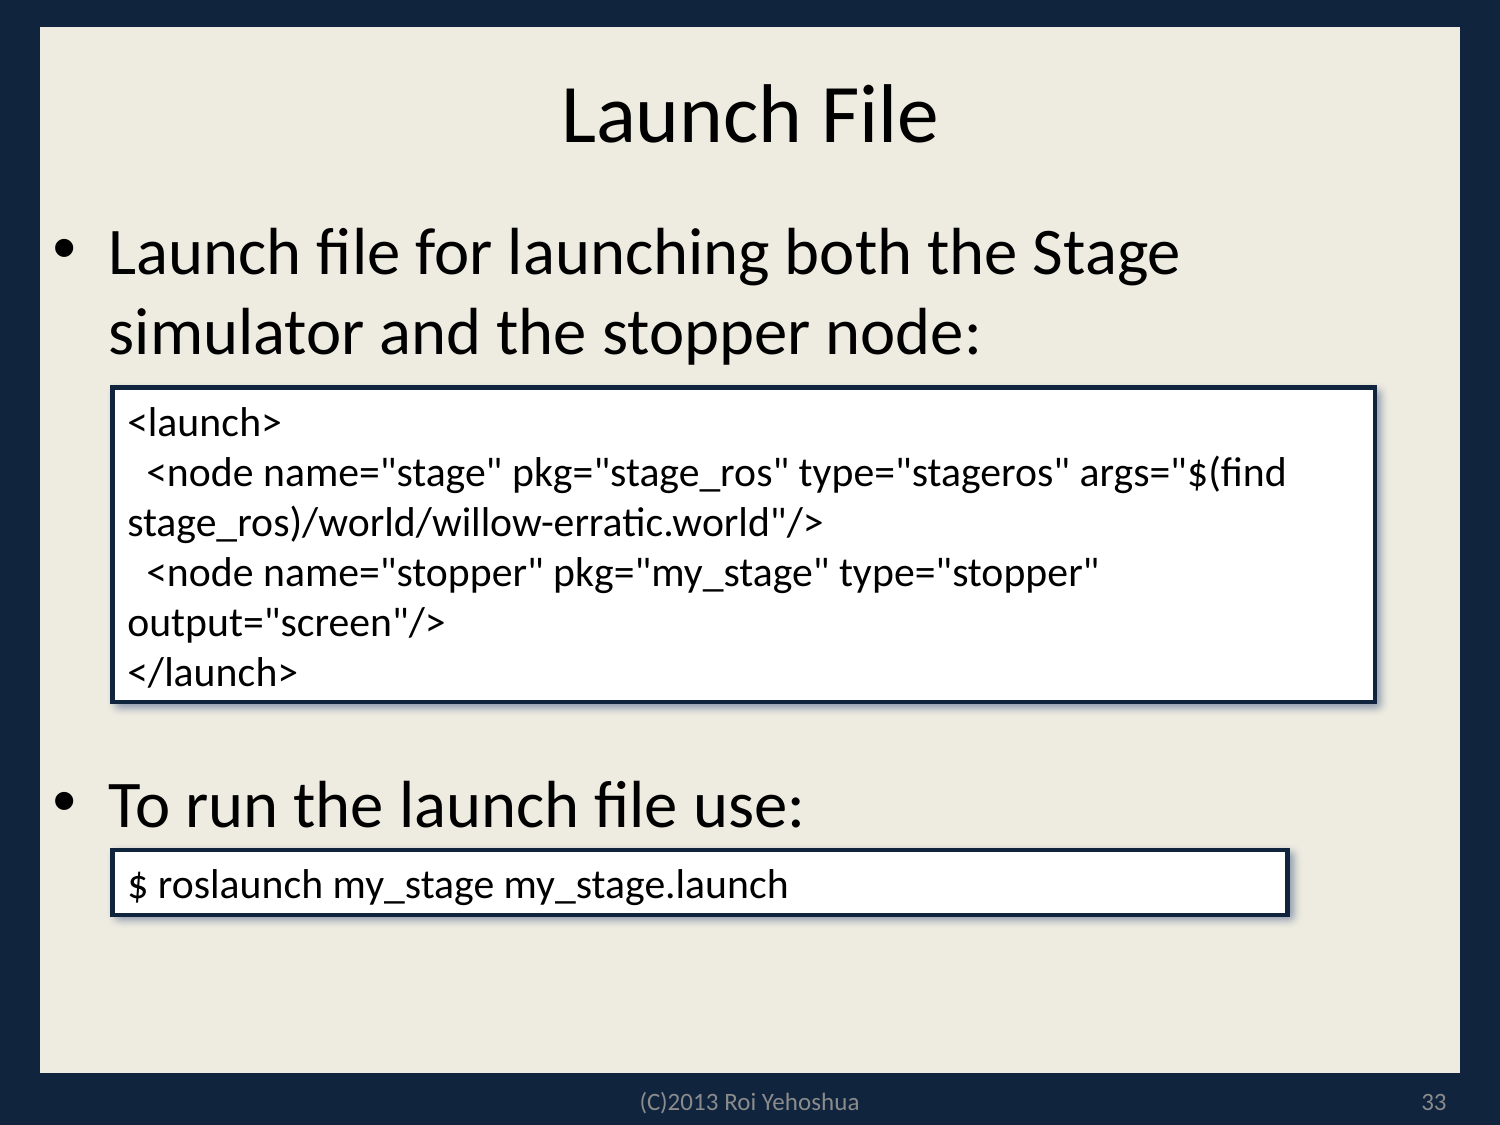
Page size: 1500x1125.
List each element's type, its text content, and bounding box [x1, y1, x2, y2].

title Launch File [37, 31, 1463, 188]
list Launch file for launching both the Stage simulator and the stopper node: To run the launch file use: [37, 200, 1463, 1080]
footer (C)2013 Roi Yehoshua [512, 1074, 988, 1125]
text_box $ roslaunch my_stage my_stage.launch [112, 849, 1288, 915]
slide_number 33 [1111, 1080, 1462, 1125]
text_box <launch> <node name="stage" pkg="stage_ros" type="stageros" args="$(find stage_ros)/world/willow-erratic.world"/> <node name="stopper" pkg="my_stage" type="stopper" output="screen"/> </launch> [112, 387, 1375, 703]
